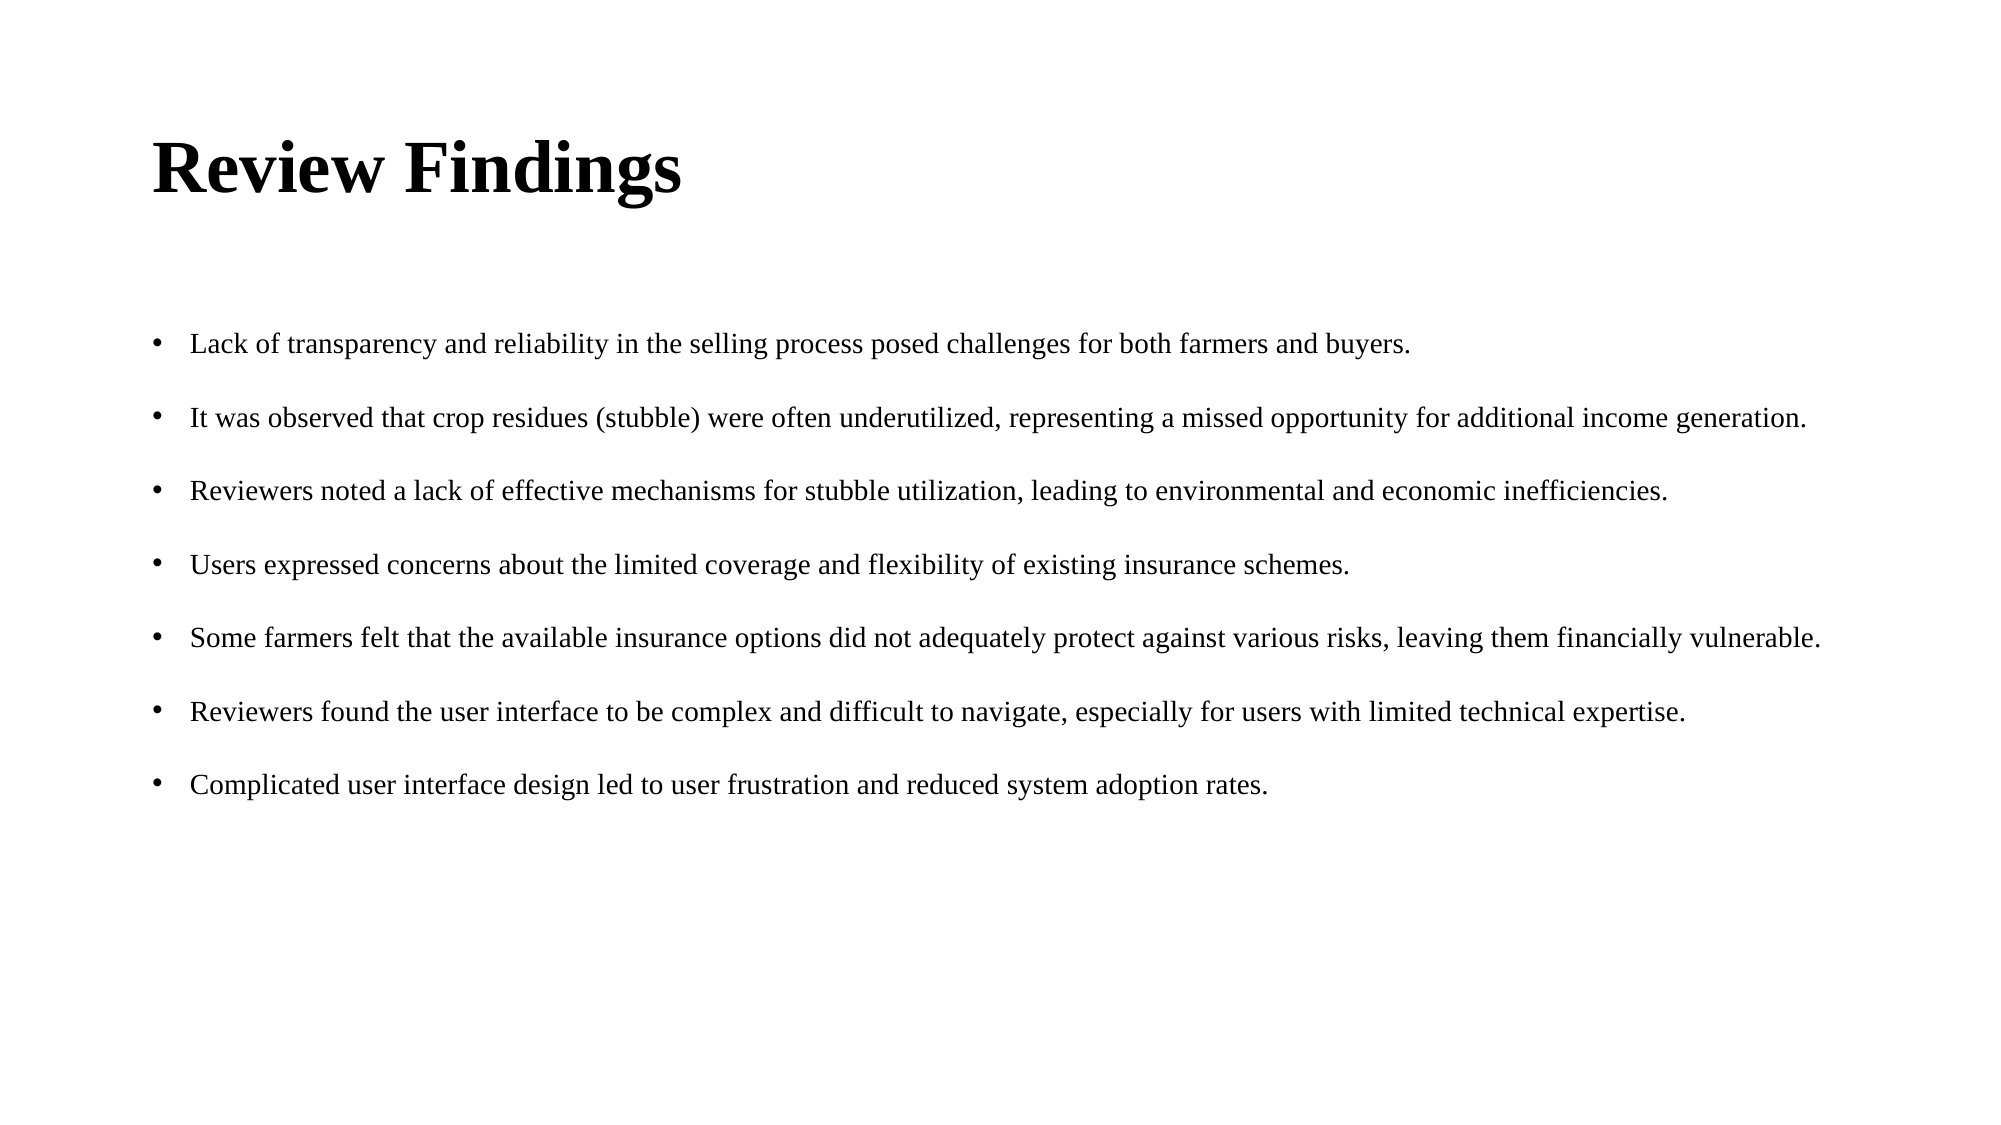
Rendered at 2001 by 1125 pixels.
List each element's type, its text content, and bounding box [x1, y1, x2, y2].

title Review Findings [137, 59, 1863, 278]
list Lack of transparency and reliability in the selling process posed challenges for both farmers and buyers. It was observed that crop residues (stubble) were often underutilized, representing a missed opportunity for additional income generation. Reviewers noted a lack of effective mechanisms for stubble utilization, leading to environmental and economic inefficiencies. Users expressed concerns about the limited coverage and flexibility of existing insurance schemes. Some farmers felt that the available insurance options did not adequately protect against various risks, leaving them financially vulnerable. Reviewers found the user interface to be complex and difficult to navigate, especially for users with limited technical expertise. Complicated user interface design led to user frustration and reduced system adoption rates. [137, 299, 1863, 1014]
